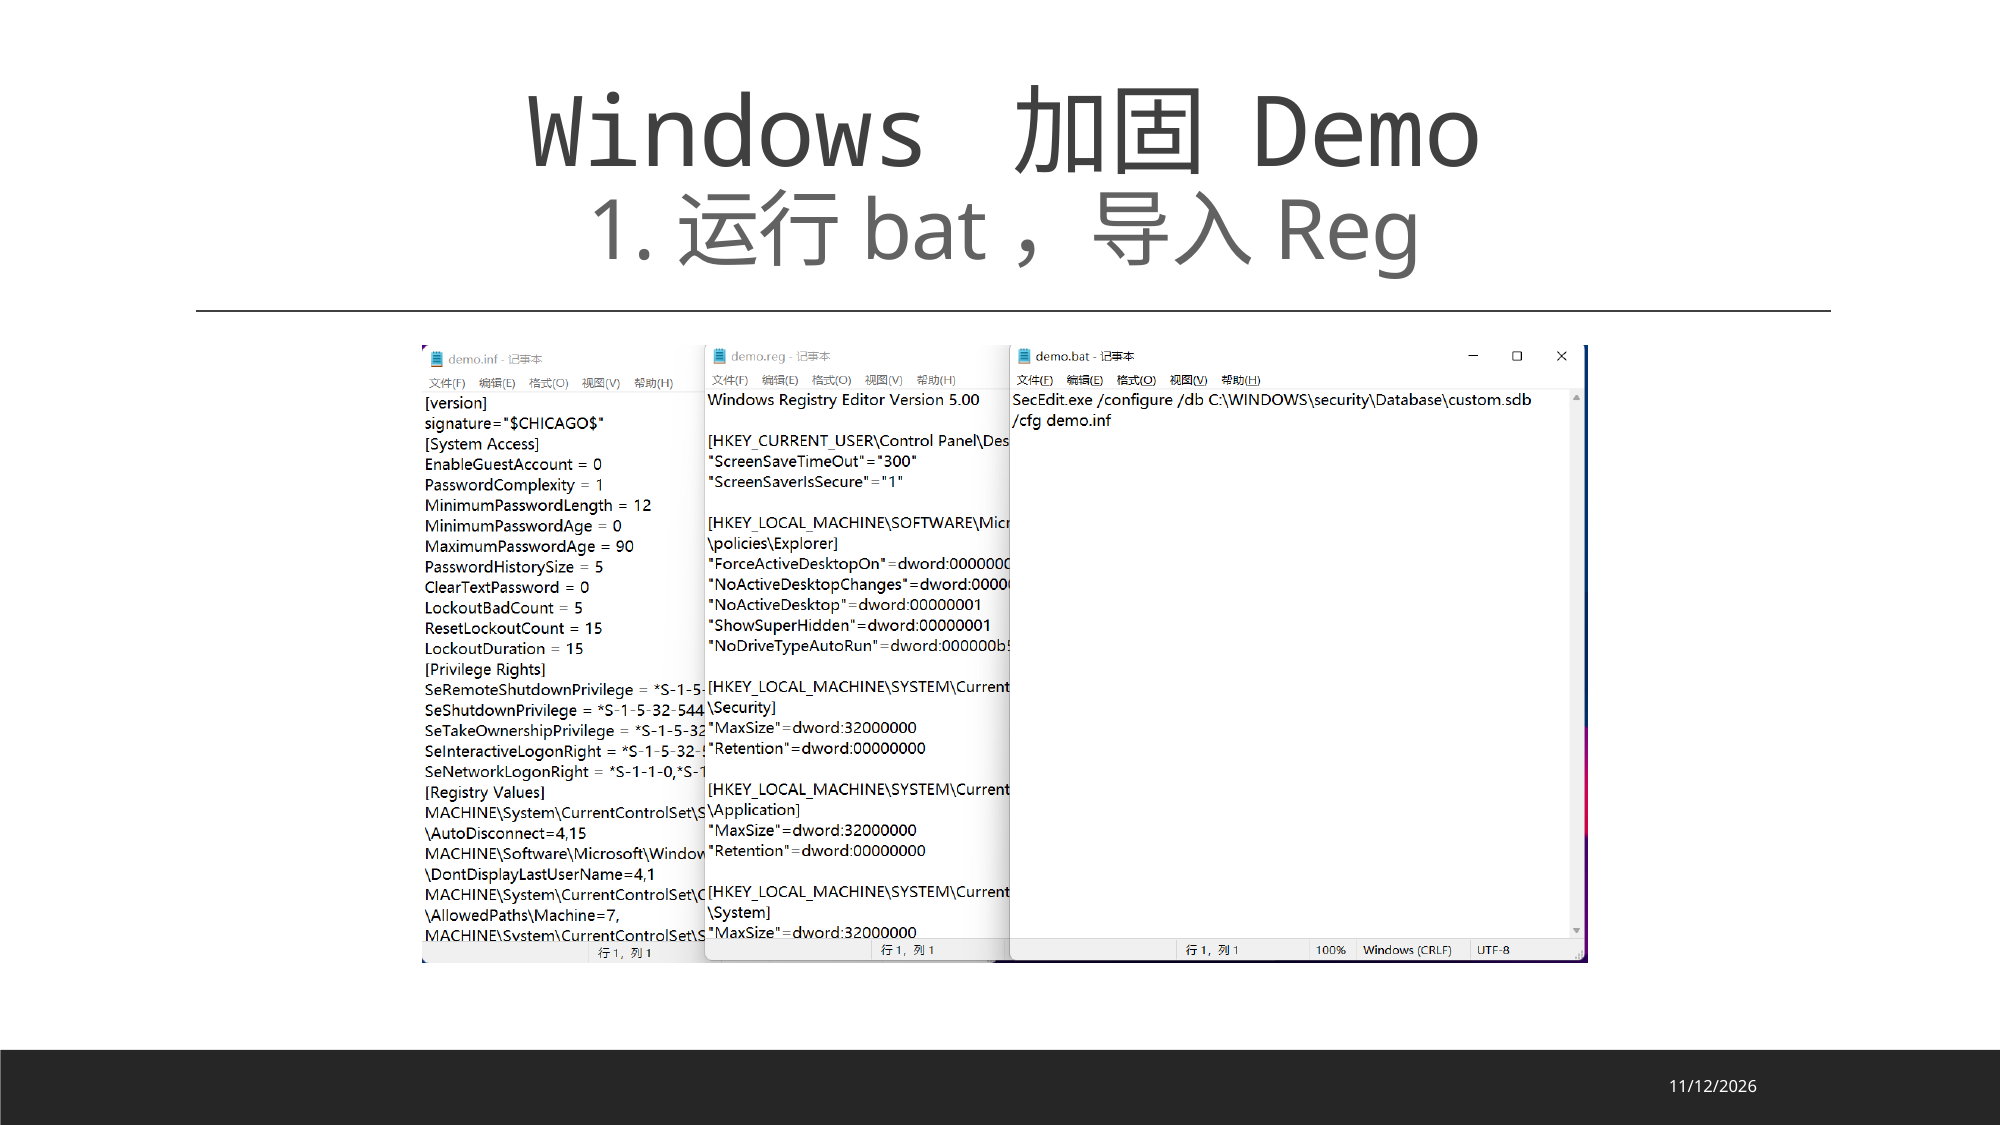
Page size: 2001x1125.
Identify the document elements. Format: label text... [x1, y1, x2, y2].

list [421, 345, 1589, 964]
title Windows 加固 Demo 1.运行bat，导入Reg [180, 47, 1830, 285]
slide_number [1348, 1057, 1773, 1118]
